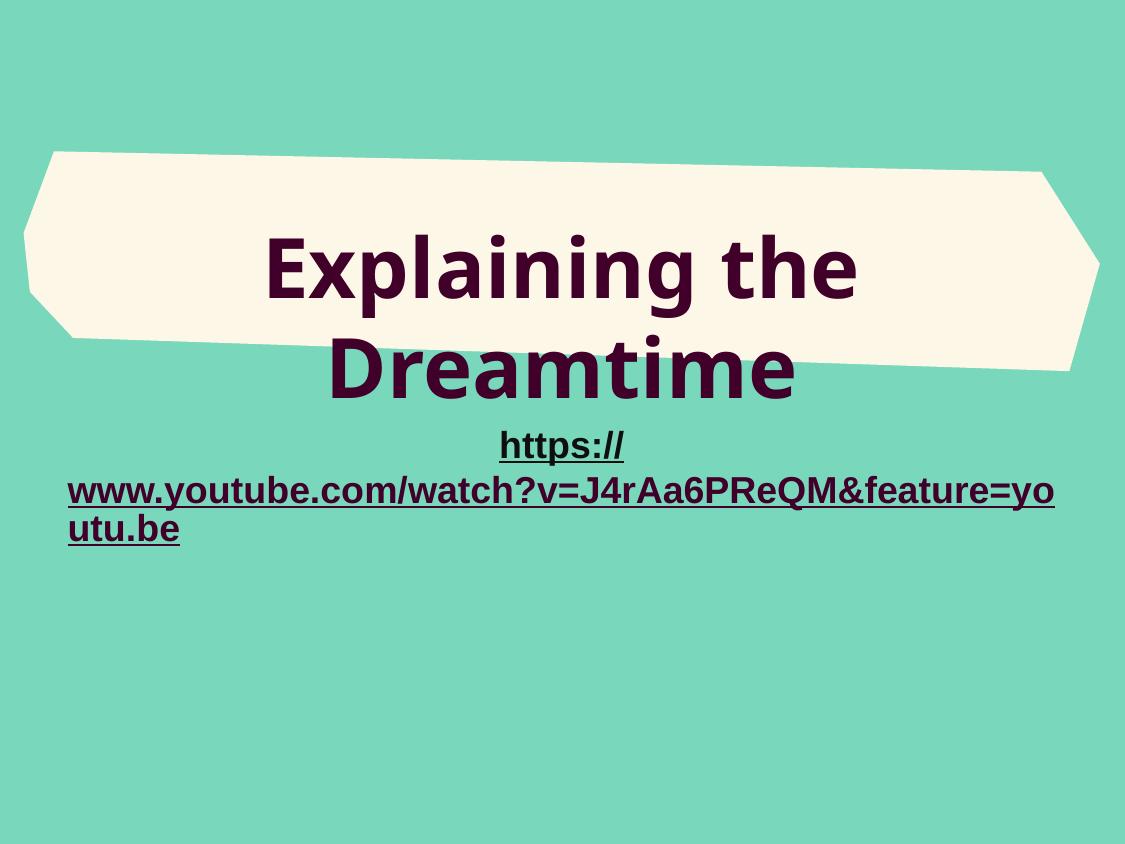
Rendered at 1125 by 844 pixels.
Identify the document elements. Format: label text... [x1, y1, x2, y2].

text_box https://www.youtube.com/watch?v=J4rAa6PReQM&feature=youtu.be [52, 511, 1071, 572]
title Explaining the Dreamtime [115, 200, 1009, 295]
text_box [23, 151, 1100, 372]
